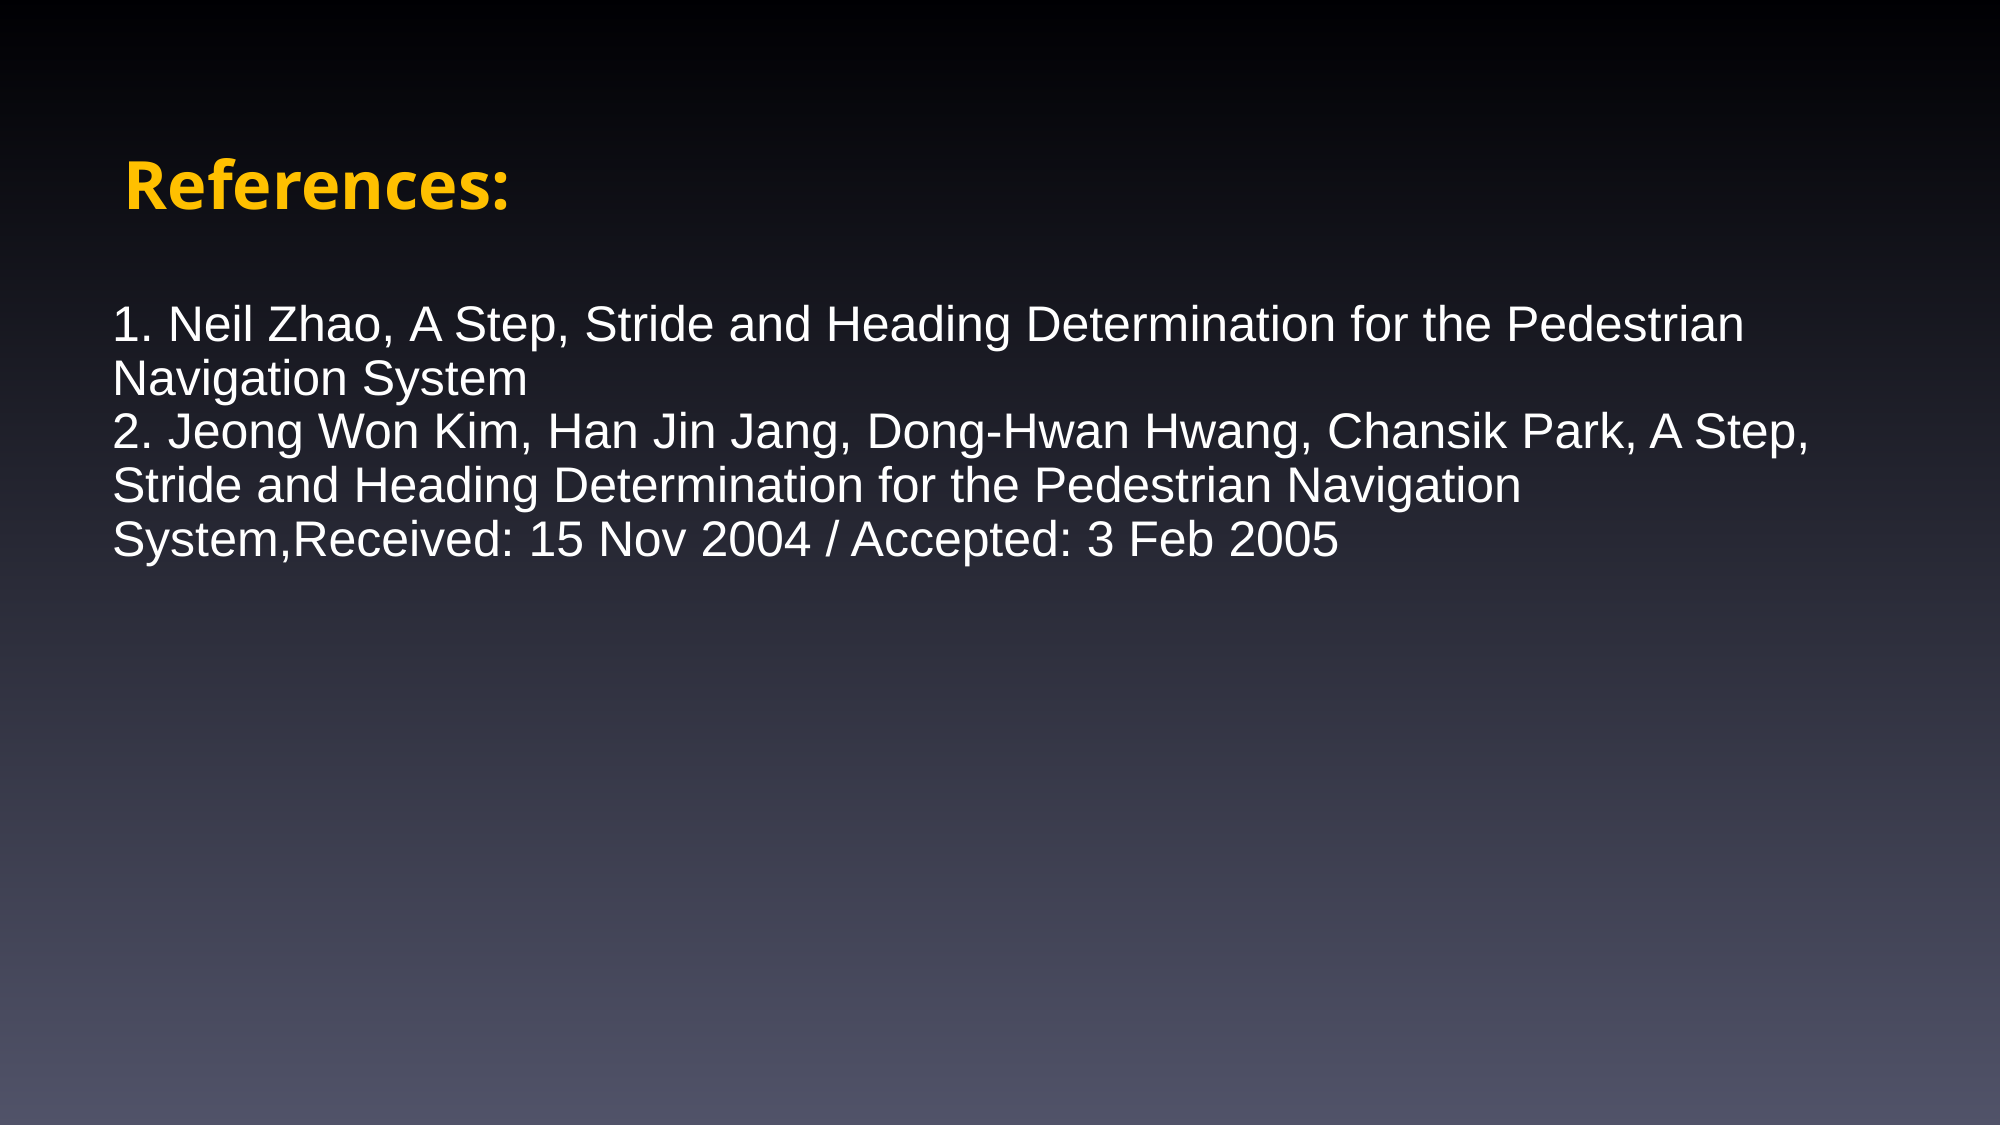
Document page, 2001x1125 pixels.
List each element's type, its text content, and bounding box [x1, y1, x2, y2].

text_box 1. Neil Zhao, A Step, Stride and Heading Determination for the Pedestrian Navigation System 2. Jeong Won Kim, Han Jin Jang, Dong-Hwan Hwang, Chansik Park, A Step, Stride and Heading Determination for the Pedestrian Navigation System,Received: 15 Nov 2004 / Accepted: 3 Feb 2005 [97, 198, 1935, 668]
text_box References: [108, 135, 526, 198]
